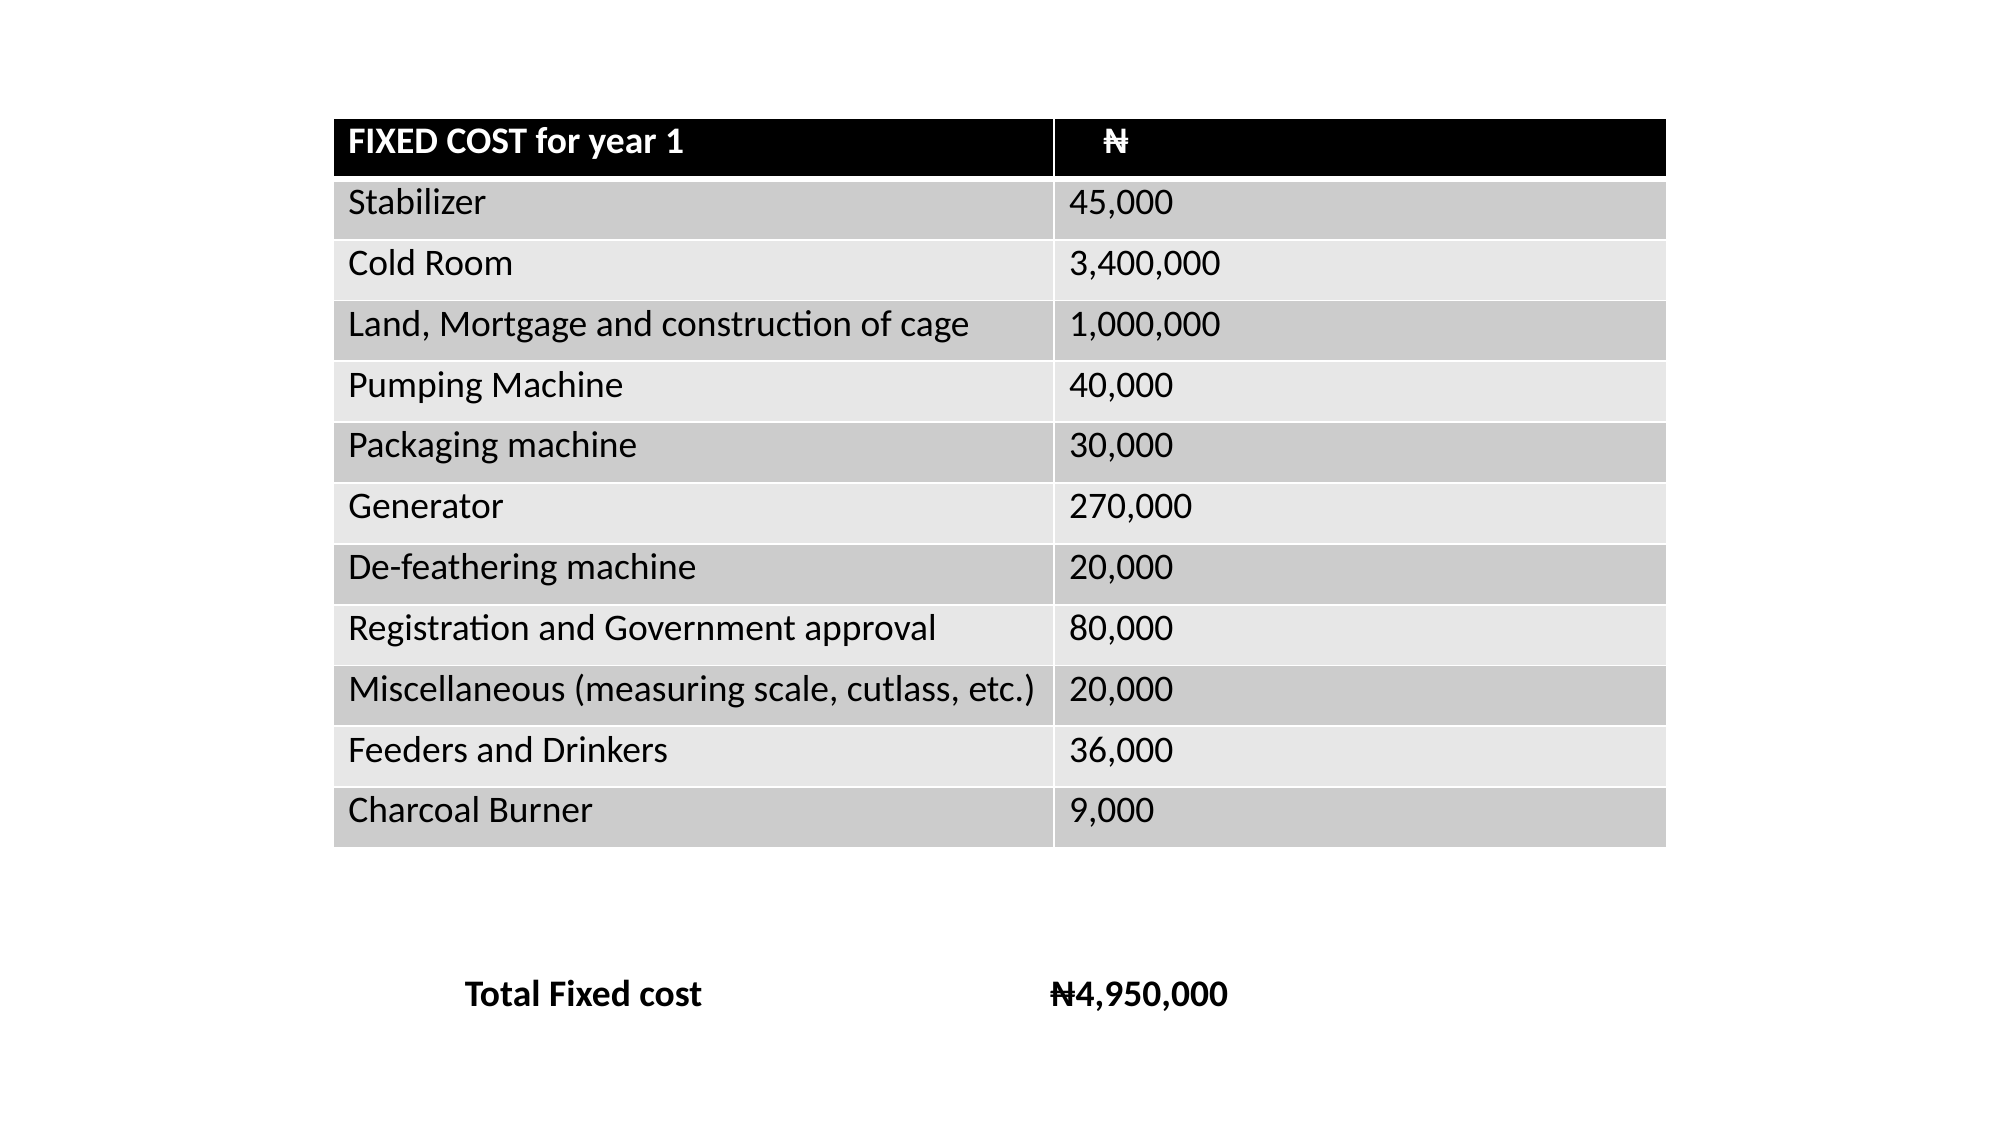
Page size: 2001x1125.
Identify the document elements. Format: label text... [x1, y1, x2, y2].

table_cell 1,000,000 [1055, 301, 1666, 360]
table_cell Generator [334, 484, 1053, 543]
table_cell Stabilizer [334, 182, 1053, 239]
table_cell Land, Mortgage and construction of cage [334, 301, 1053, 360]
table_cell 9,000 [1055, 788, 1666, 847]
table_cell 40,000 [1055, 362, 1666, 421]
table_cell 20,000 [1055, 545, 1666, 604]
table_cell 3,400,000 [1055, 241, 1666, 300]
table_header FIXED COST for year 1 [334, 119, 1053, 176]
table_cell Cold Room [334, 241, 1053, 300]
table_cell 36,000 [1055, 727, 1666, 786]
table_cell 45,000 [1055, 182, 1666, 239]
table_cell De-feathering machine [334, 545, 1053, 604]
table_cell Charcoal Burner [334, 788, 1053, 847]
table_cell 270,000 [1055, 484, 1666, 543]
table_header ₦ [1055, 119, 1666, 176]
table_cell Packaging machine [334, 423, 1053, 482]
table_cell Miscellaneous (measuring scale, cutlass, etc.) [334, 666, 1053, 725]
table_cell 80,000 [1055, 606, 1666, 665]
table_cell Pumping Machine [334, 362, 1053, 421]
table_cell Registration and Government approval [334, 606, 1053, 665]
text_box Total Fixed cost ₦4,950,000 [449, 961, 1610, 1021]
table_cell 20,000 [1055, 666, 1666, 725]
table_cell Feeders and Drinkers [334, 727, 1053, 786]
table_cell 30,000 [1055, 423, 1666, 482]
